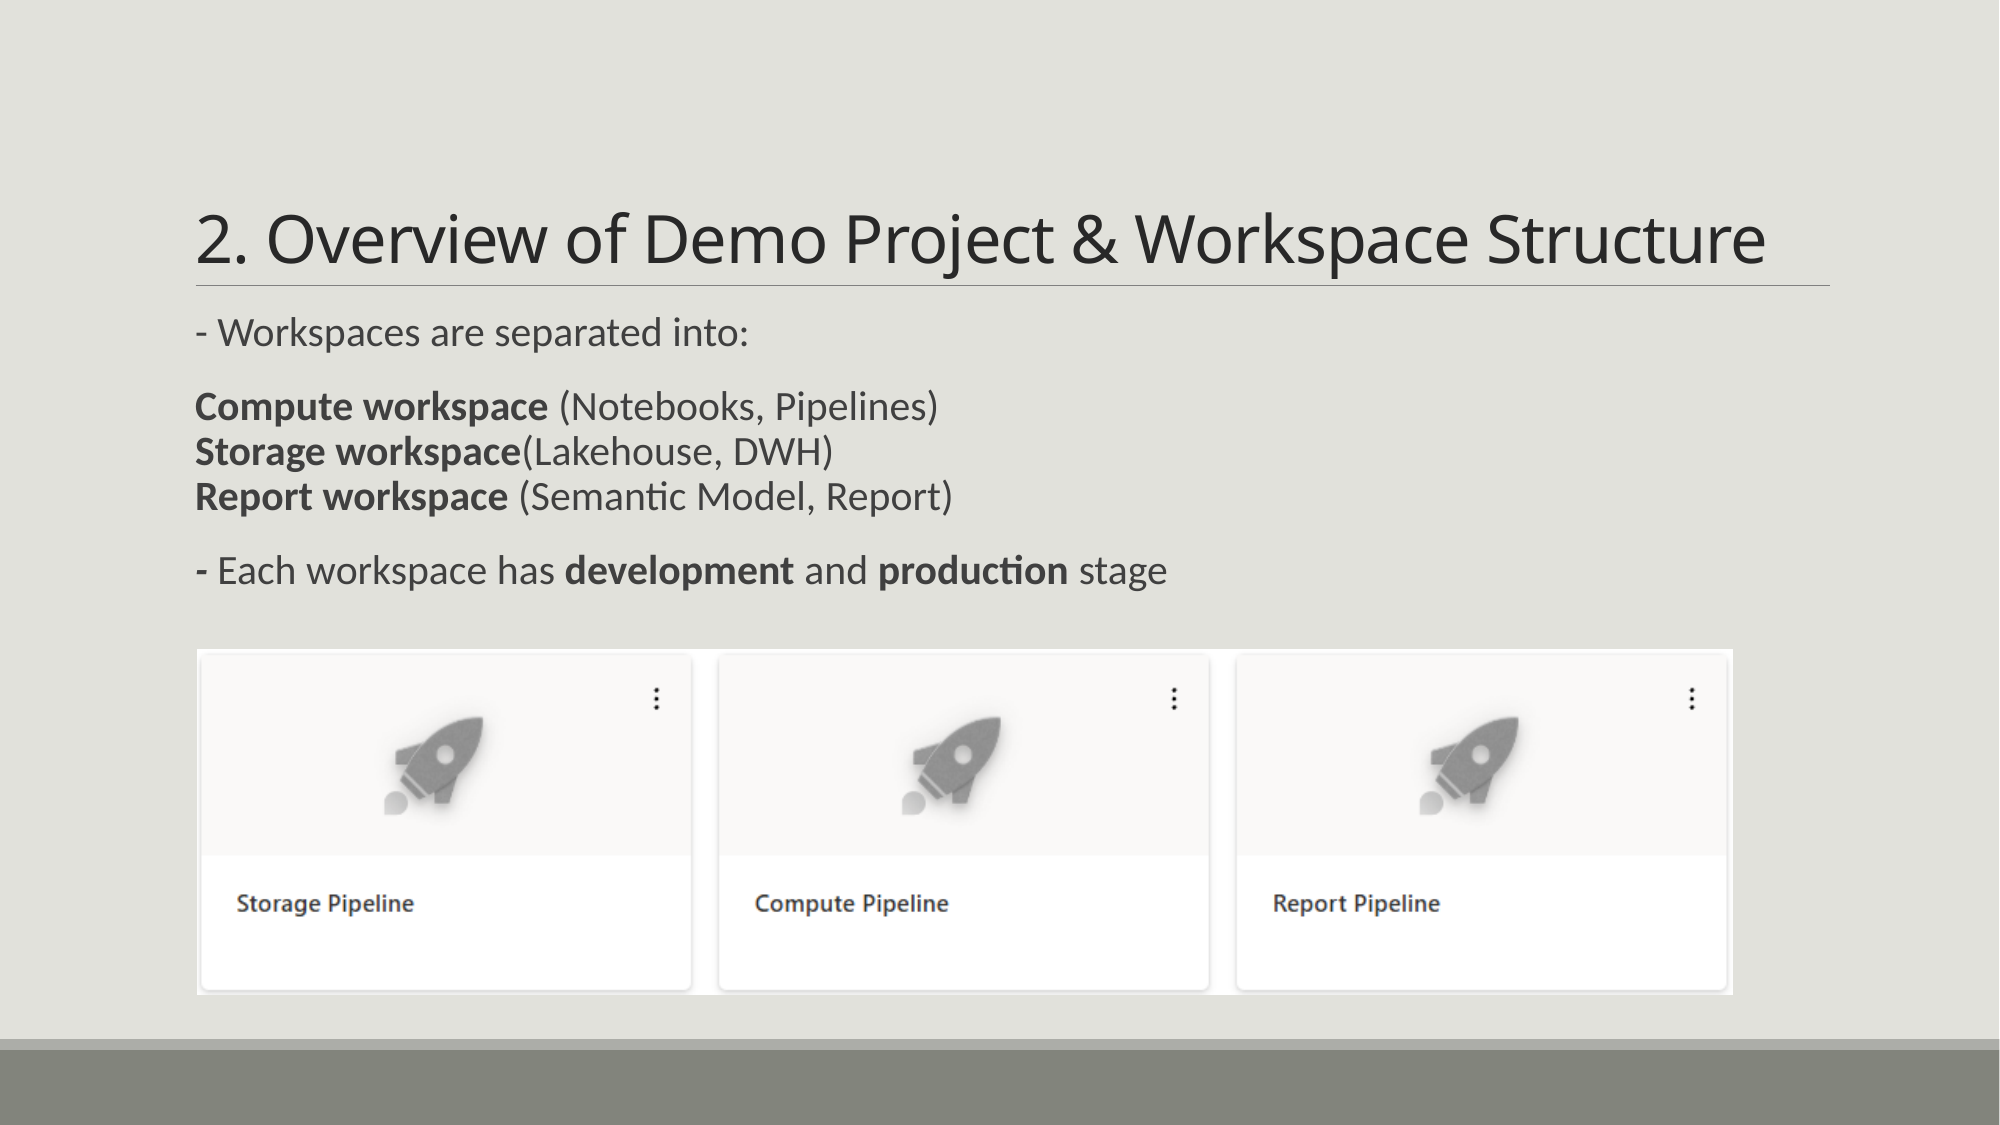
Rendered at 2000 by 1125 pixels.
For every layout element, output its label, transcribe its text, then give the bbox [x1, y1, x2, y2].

picture [196, 648, 1733, 996]
list - Workspaces are separated into: Compute workspace (Notebooks, Pipelines) Storage workspace(Lakehouse, DWH) Report workspace (Semantic Model, Report) - Each workspace has development and production stage [179, 302, 1830, 963]
title 2. Overview of Demo Project & Workspace Structure [179, 47, 1830, 285]
